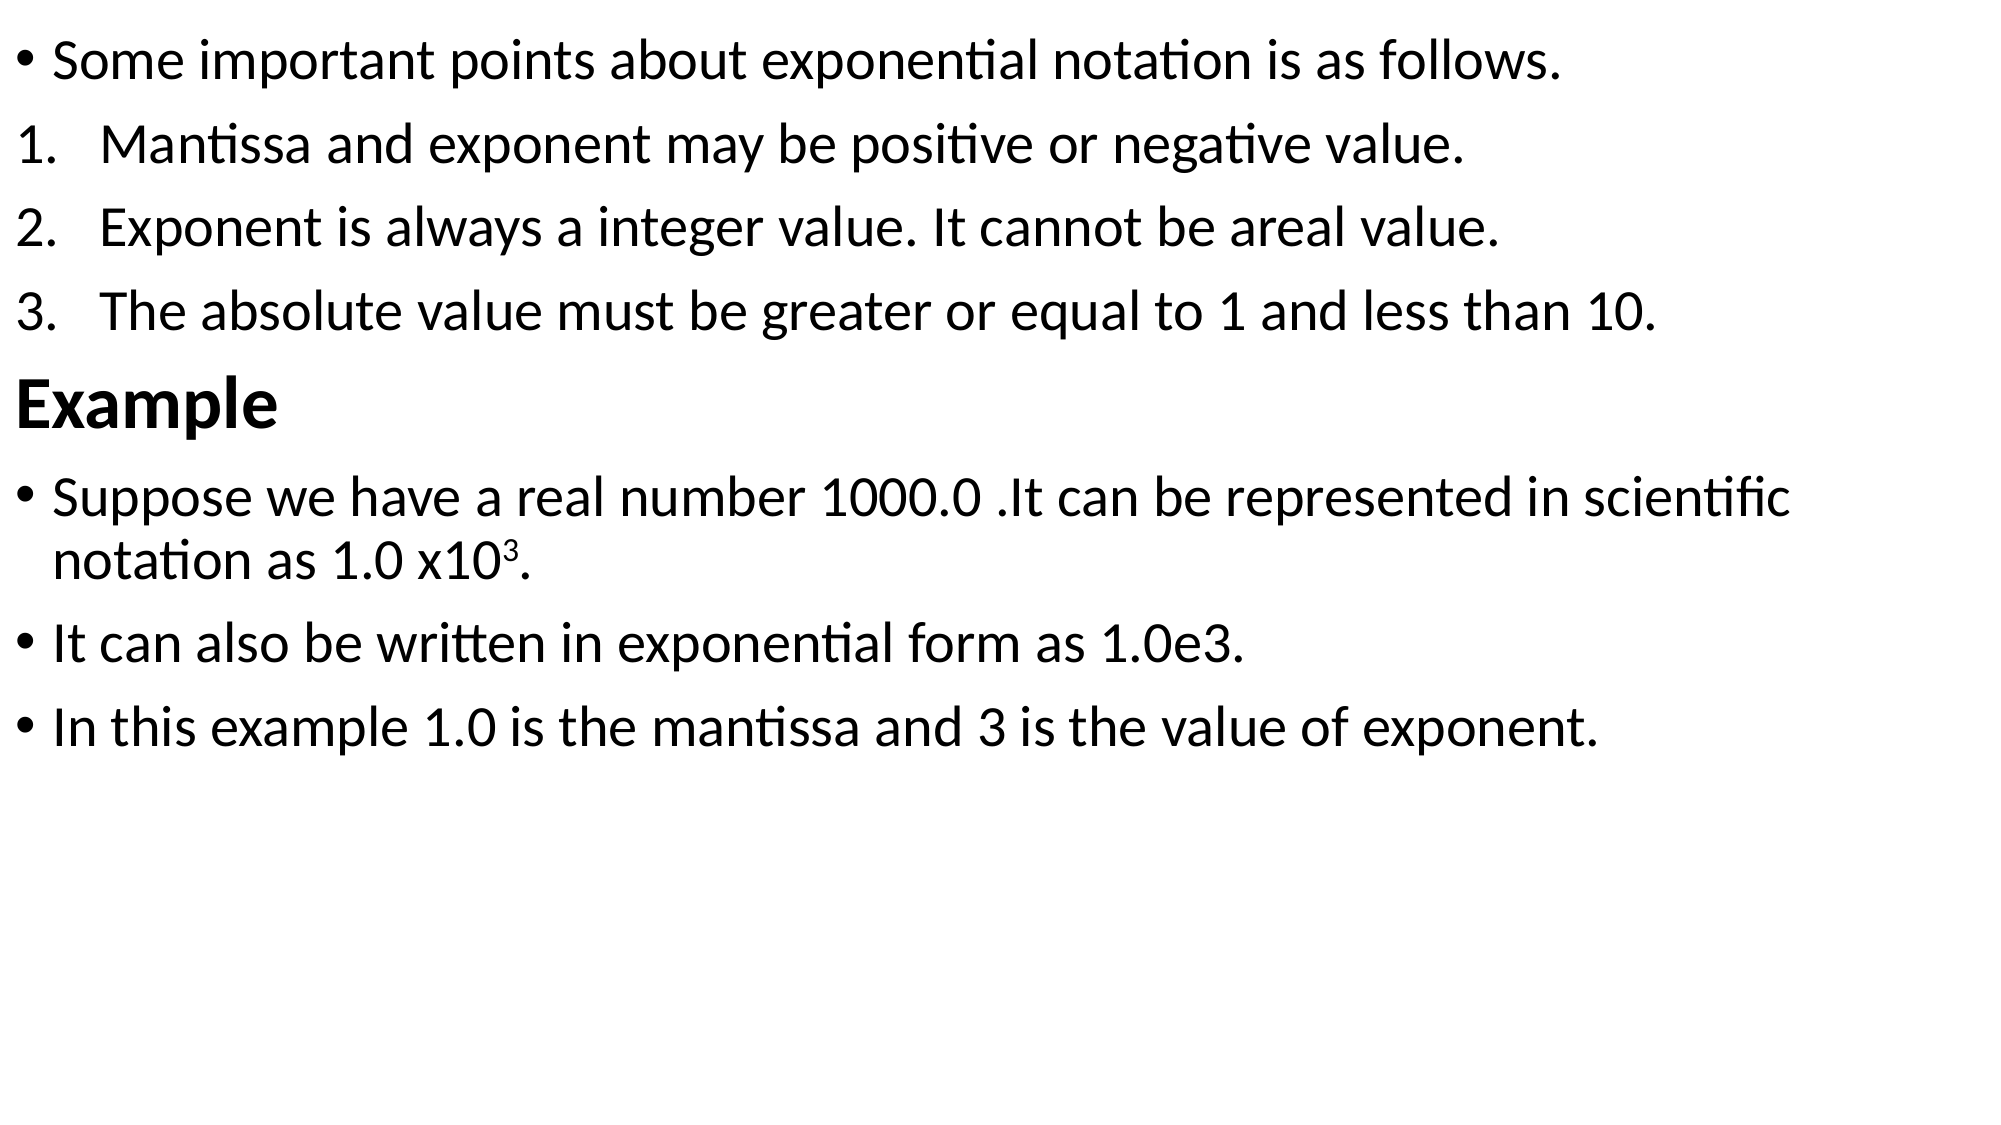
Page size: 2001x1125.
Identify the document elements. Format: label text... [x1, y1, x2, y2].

list Some important points about exponential notation is as follows. Mantissa and exponent may be positive or negative value. Exponent is always a integer value. It cannot be areal value. The absolute value must be greater or equal to 1 and less than 10. Example Suppose we have a real number 1000.0 .It can be represented in scientific notation as 1.0 x103. It can also be written in exponential form as 1.0e3. In this example 1.0 is the mantissa and 3 is the value of exponent. [0, 21, 1984, 1109]
